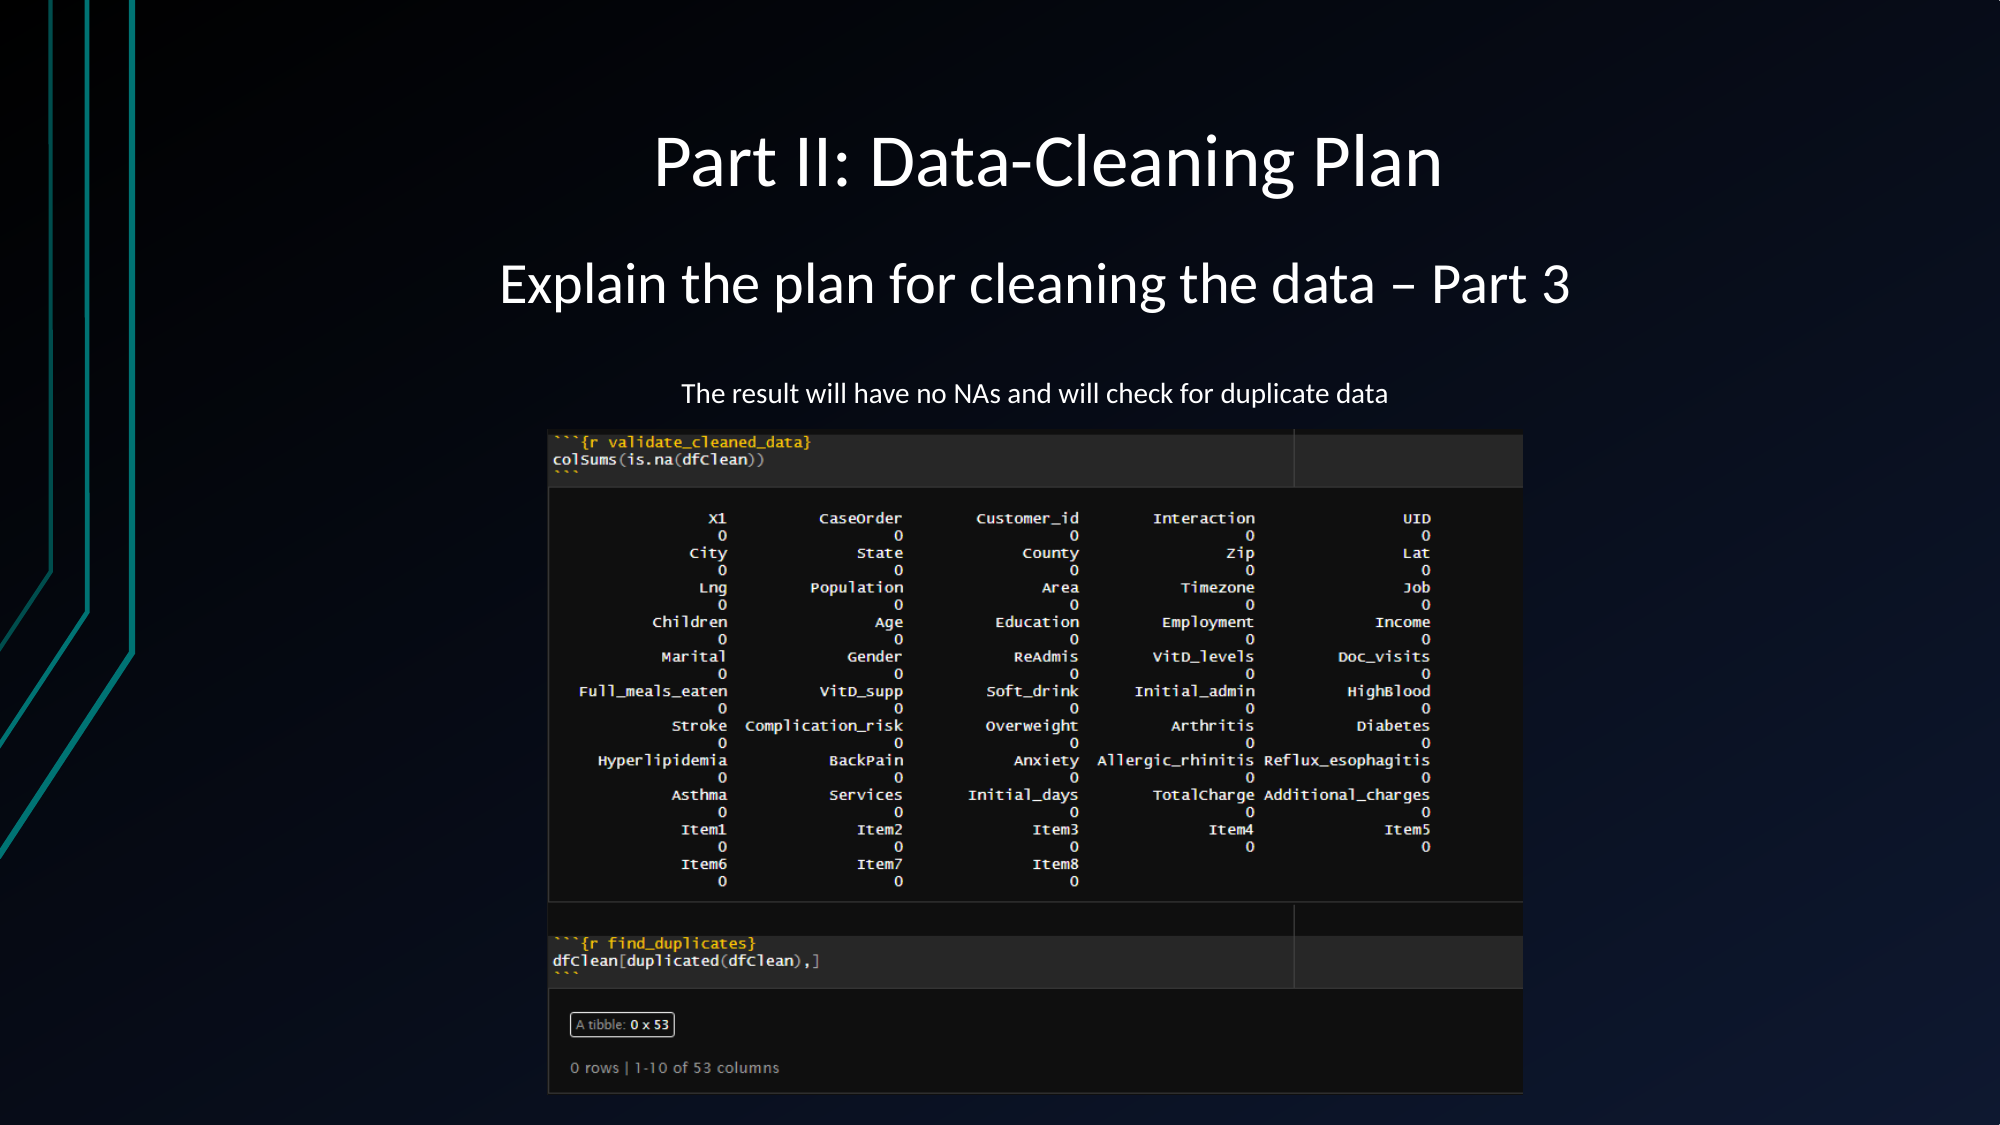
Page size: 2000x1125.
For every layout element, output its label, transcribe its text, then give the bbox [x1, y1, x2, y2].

text_box Explain the plan for cleaning the data – Part 3 [203, 237, 1867, 323]
picture [547, 429, 1524, 1096]
title Part II: Data-Cleaning Plan [199, 112, 1899, 213]
list The result will have no NAs and will check for duplicate data [547, 368, 1523, 428]
